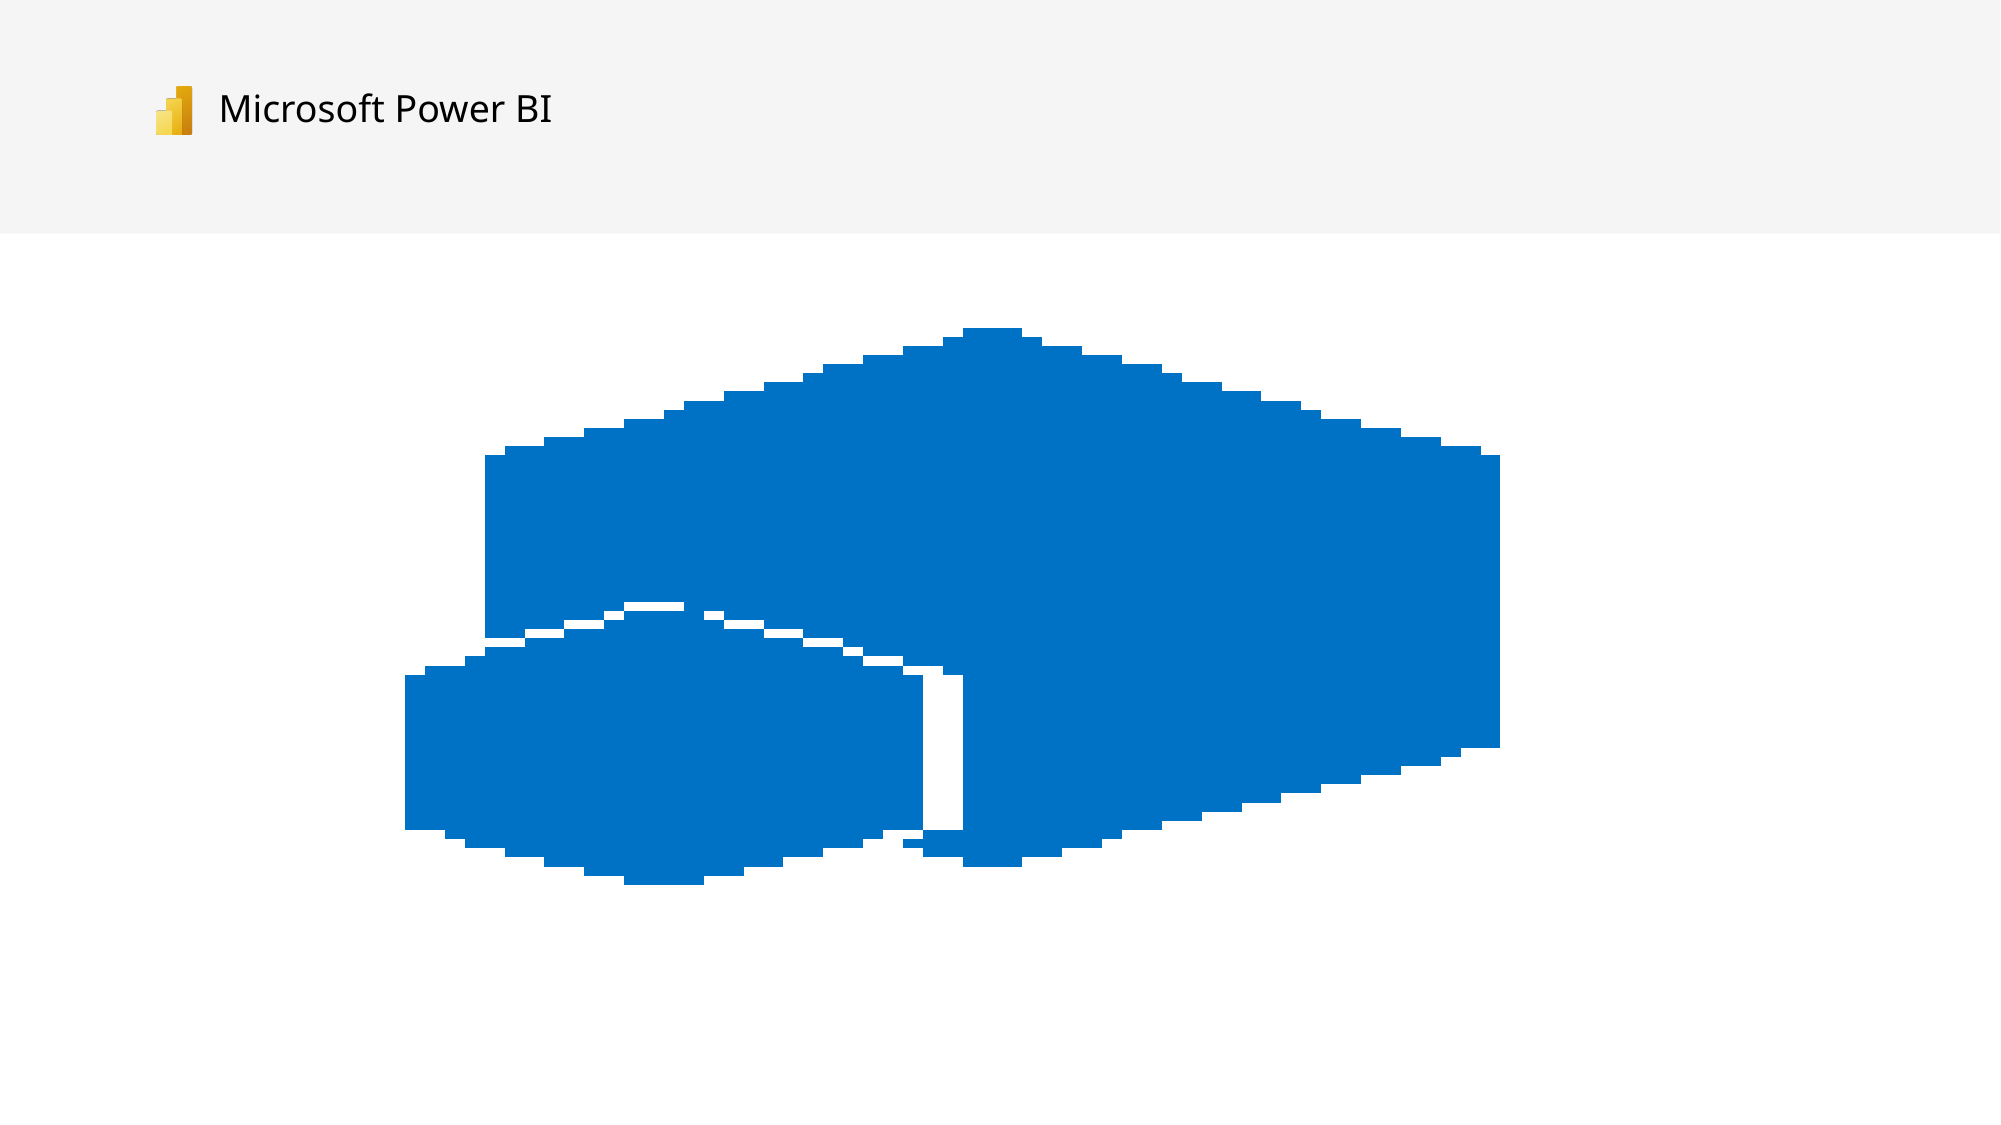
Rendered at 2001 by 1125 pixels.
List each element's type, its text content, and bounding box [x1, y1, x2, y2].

title Microsoft Power BI [0, 0, 2000, 235]
picture [47, 191, 1959, 1068]
picture [149, 86, 198, 135]
